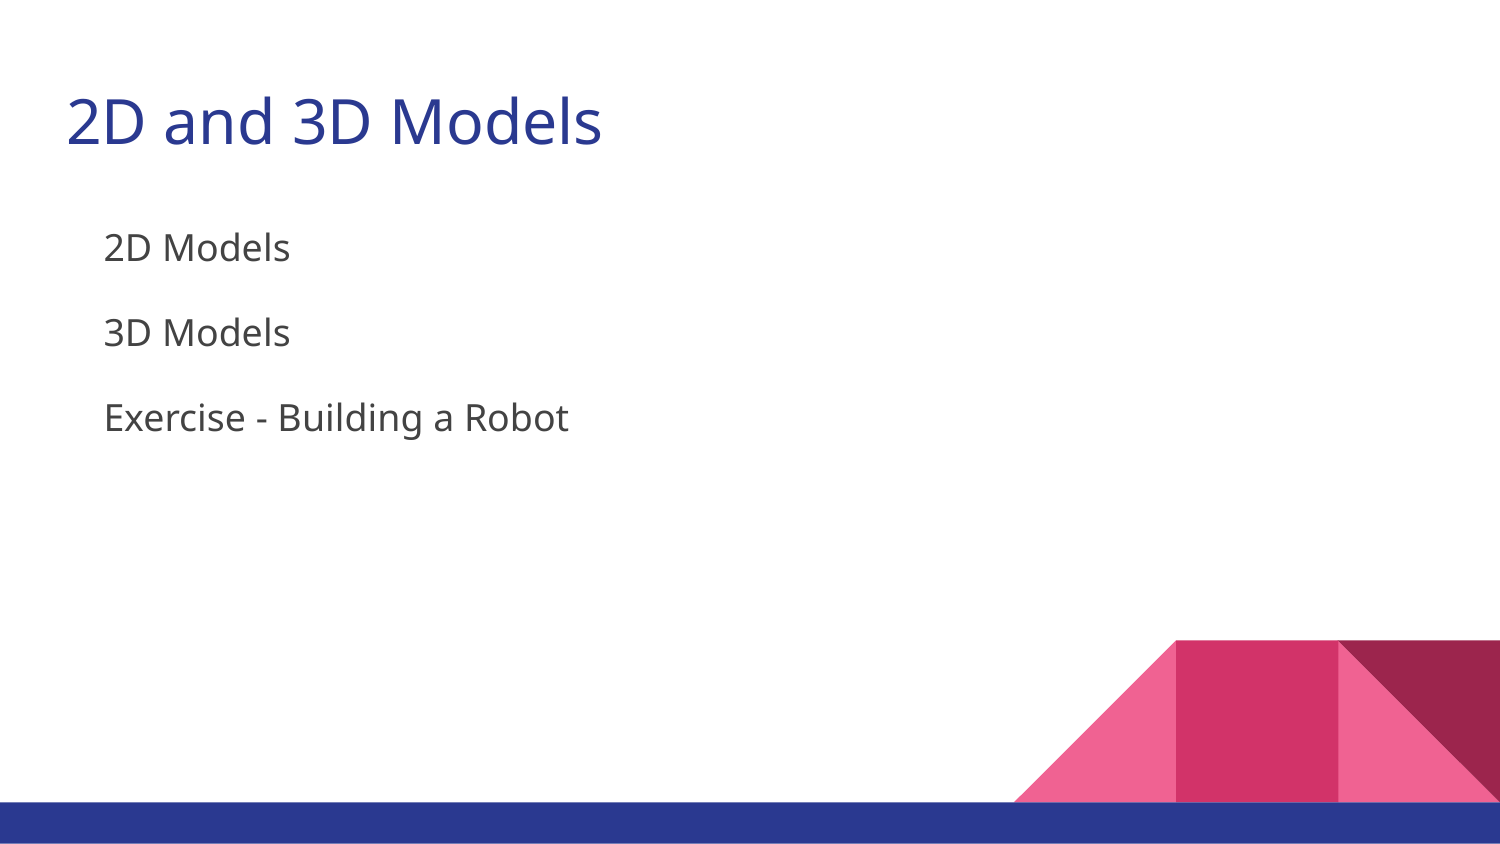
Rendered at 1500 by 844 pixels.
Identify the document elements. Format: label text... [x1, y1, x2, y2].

list 2D Models 3D Models Exercise - Building a Robot [51, 201, 1449, 750]
title 2D and 3D Models [51, 67, 1449, 167]
